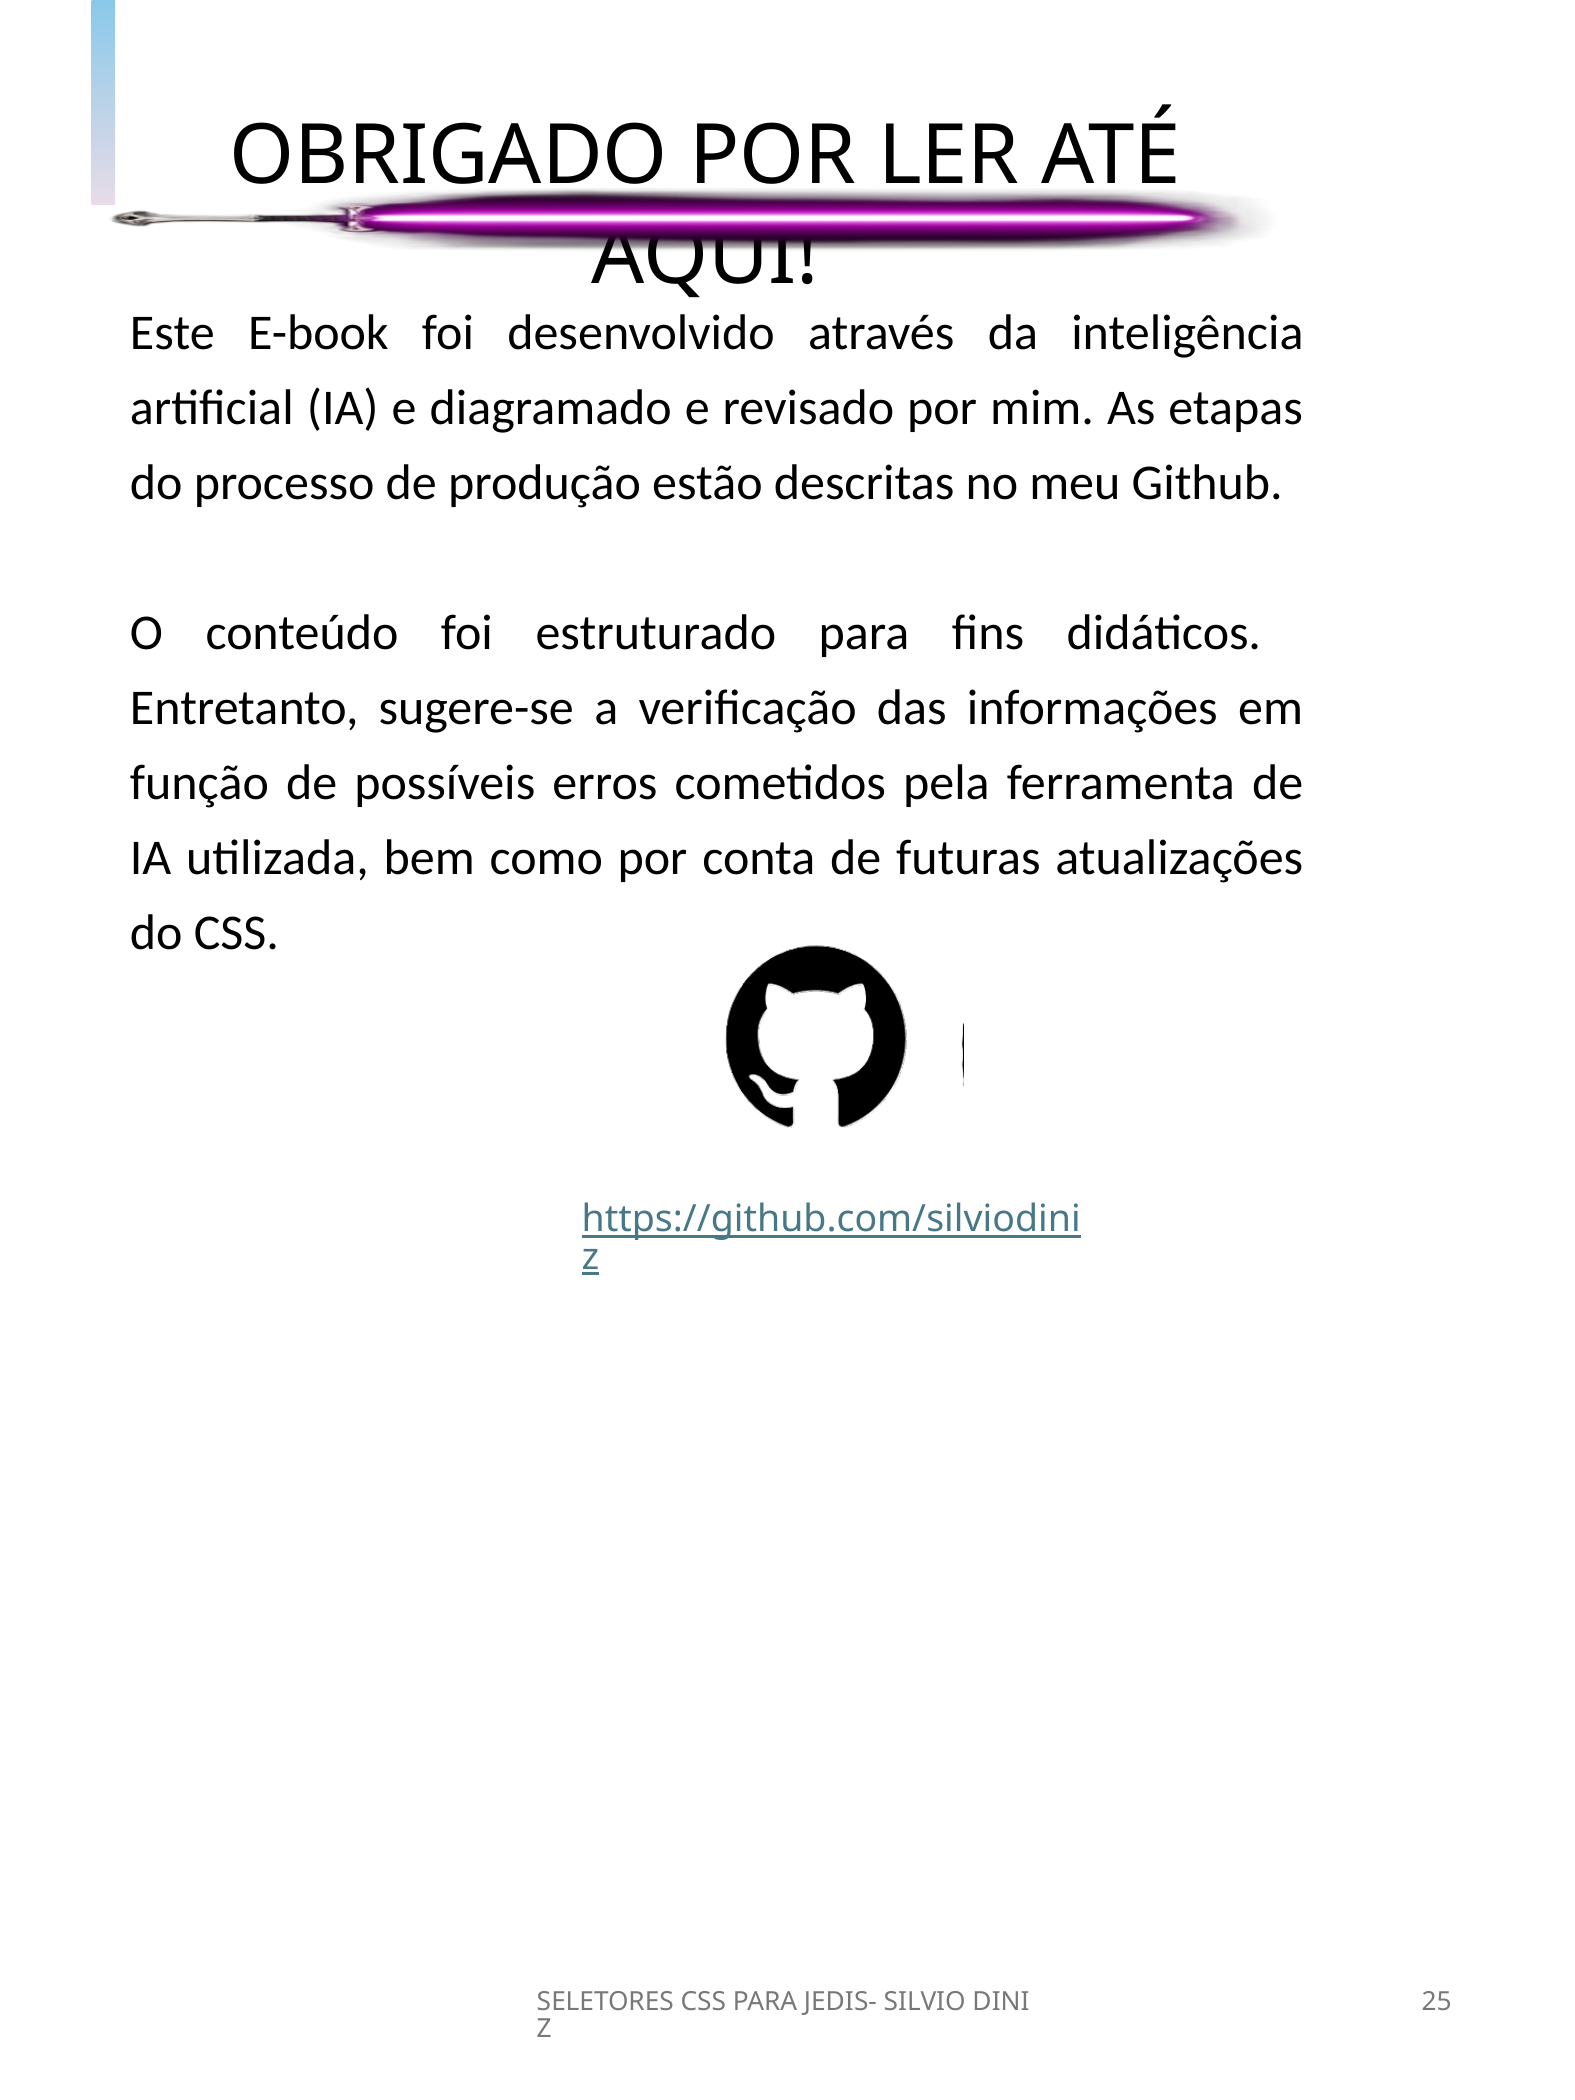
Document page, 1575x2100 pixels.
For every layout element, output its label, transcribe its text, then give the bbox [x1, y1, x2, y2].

picture [0, 168, 1339, 253]
slide_number 25 [1112, 1946, 1467, 2059]
text_box OBRIGADO POR LER ATÉ AQUI! [103, 253, 1308, 308]
picture [668, 892, 965, 1177]
text_box Este E-book foi desenvolvido através da inteligência artificial (IA) e diagramado e revisado por mim. As etapas do processo de produção estão descritas no meu Github. O conteúdo foi estruturado para fins didáticos. Entretanto, sugere-se a verificação das informações em função de possíveis erros cometidos pela ferramenta de IA utilizada, bem como por conta de futuras atualizações do CSS. [115, 276, 1319, 967]
text_box [90, 0, 117, 168]
footer SELETORES CSS PARA JEDIS- SILVIO DINIZ [521, 1946, 1054, 2059]
text_box https://github.com/silviodiniz [566, 1186, 1113, 1253]
text_box OBRIGADO POR LER ATÉ AQUI! [117, 92, 1308, 168]
